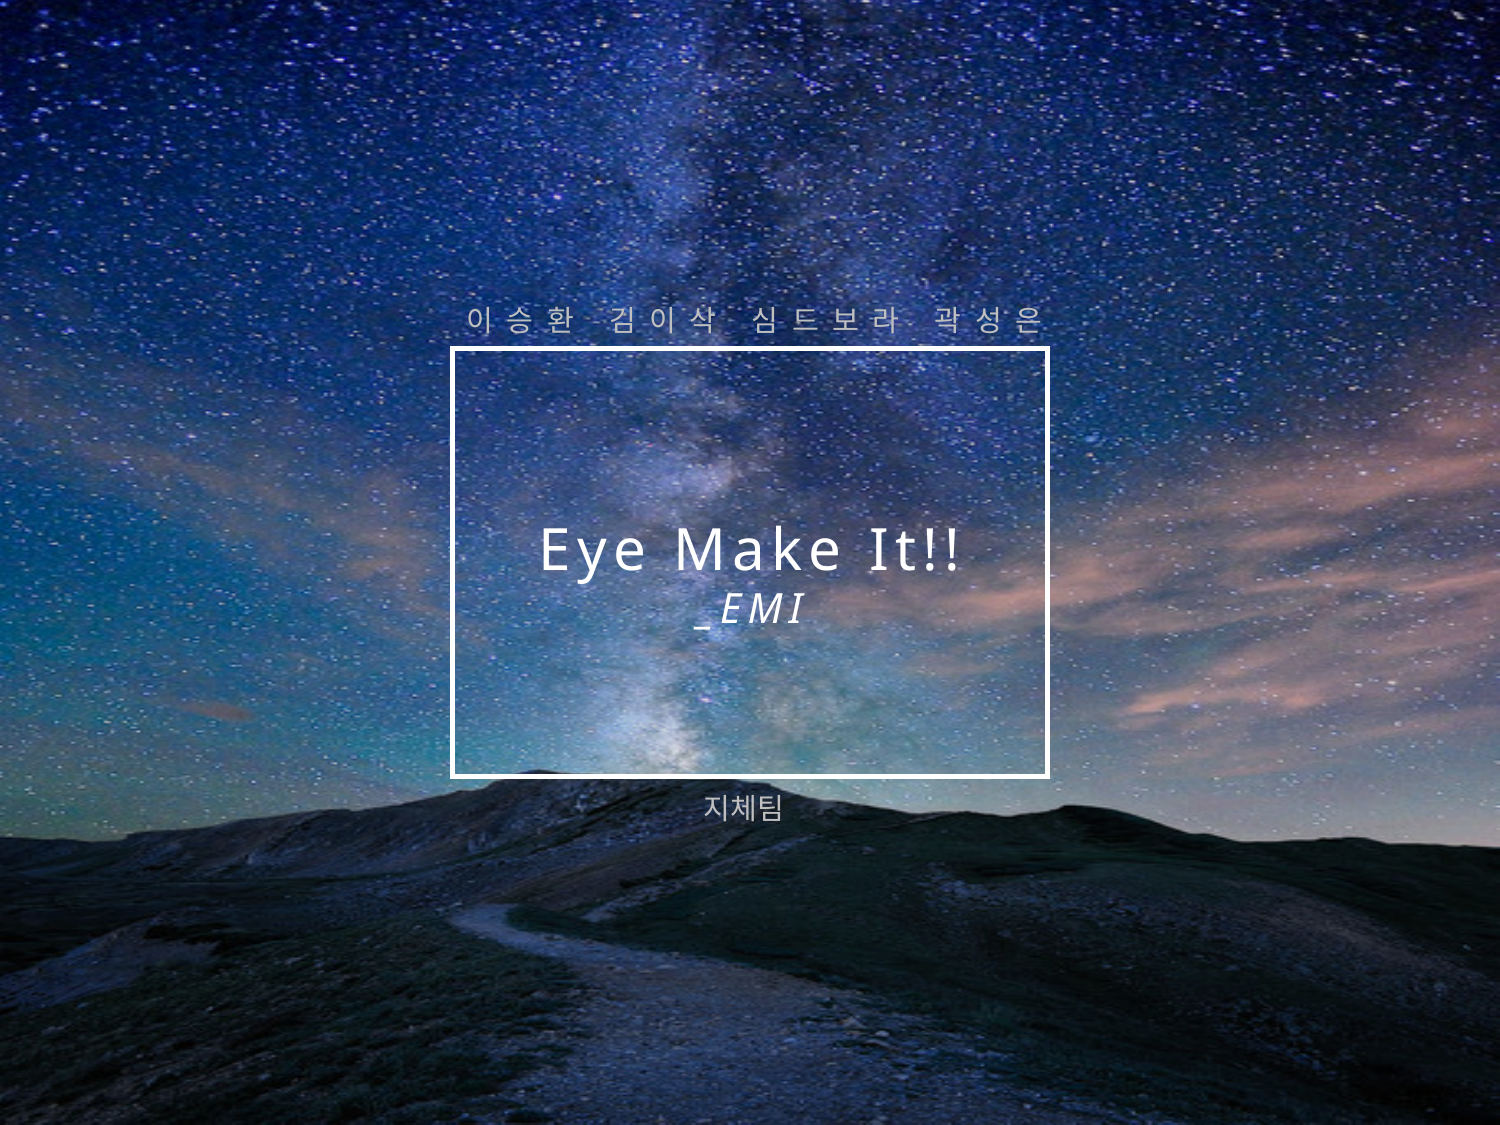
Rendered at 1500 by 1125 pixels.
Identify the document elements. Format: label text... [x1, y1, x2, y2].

text_box 이승환 김이삭 심드보라 곽성은 [451, 295, 1058, 346]
text_box 지체팀 [688, 783, 800, 834]
text_box [0, 0, 1500, 1125]
text_box [452, 347, 1048, 777]
text_box Eye Make It!! _EMI [523, 504, 976, 640]
